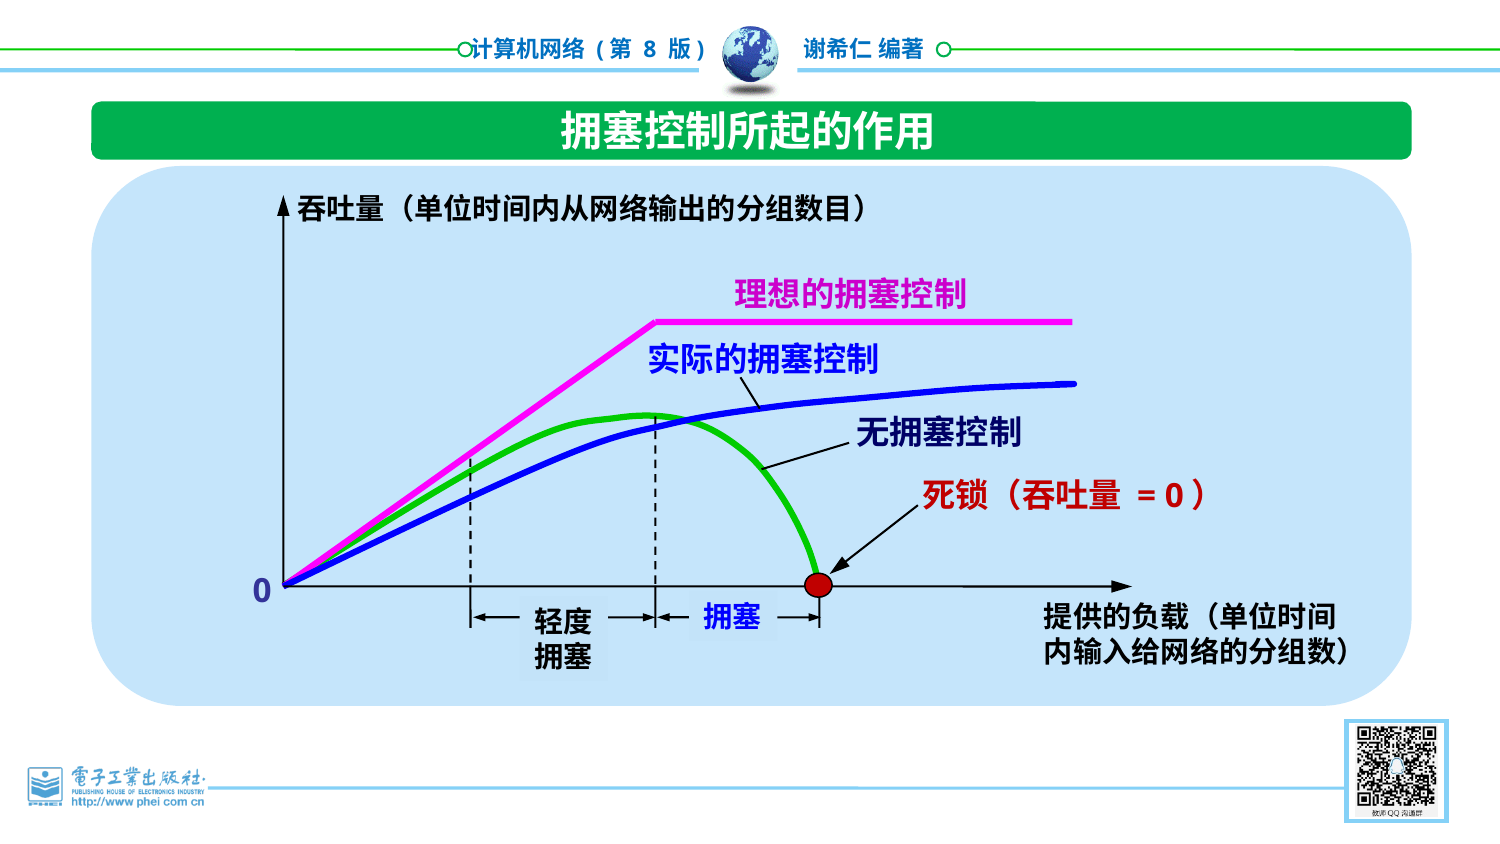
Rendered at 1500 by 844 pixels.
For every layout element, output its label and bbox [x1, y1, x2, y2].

picture [720, 24, 780, 97]
text_box [89, 97, 1414, 709]
picture [23, 764, 208, 809]
picture [1355, 724, 1438, 817]
